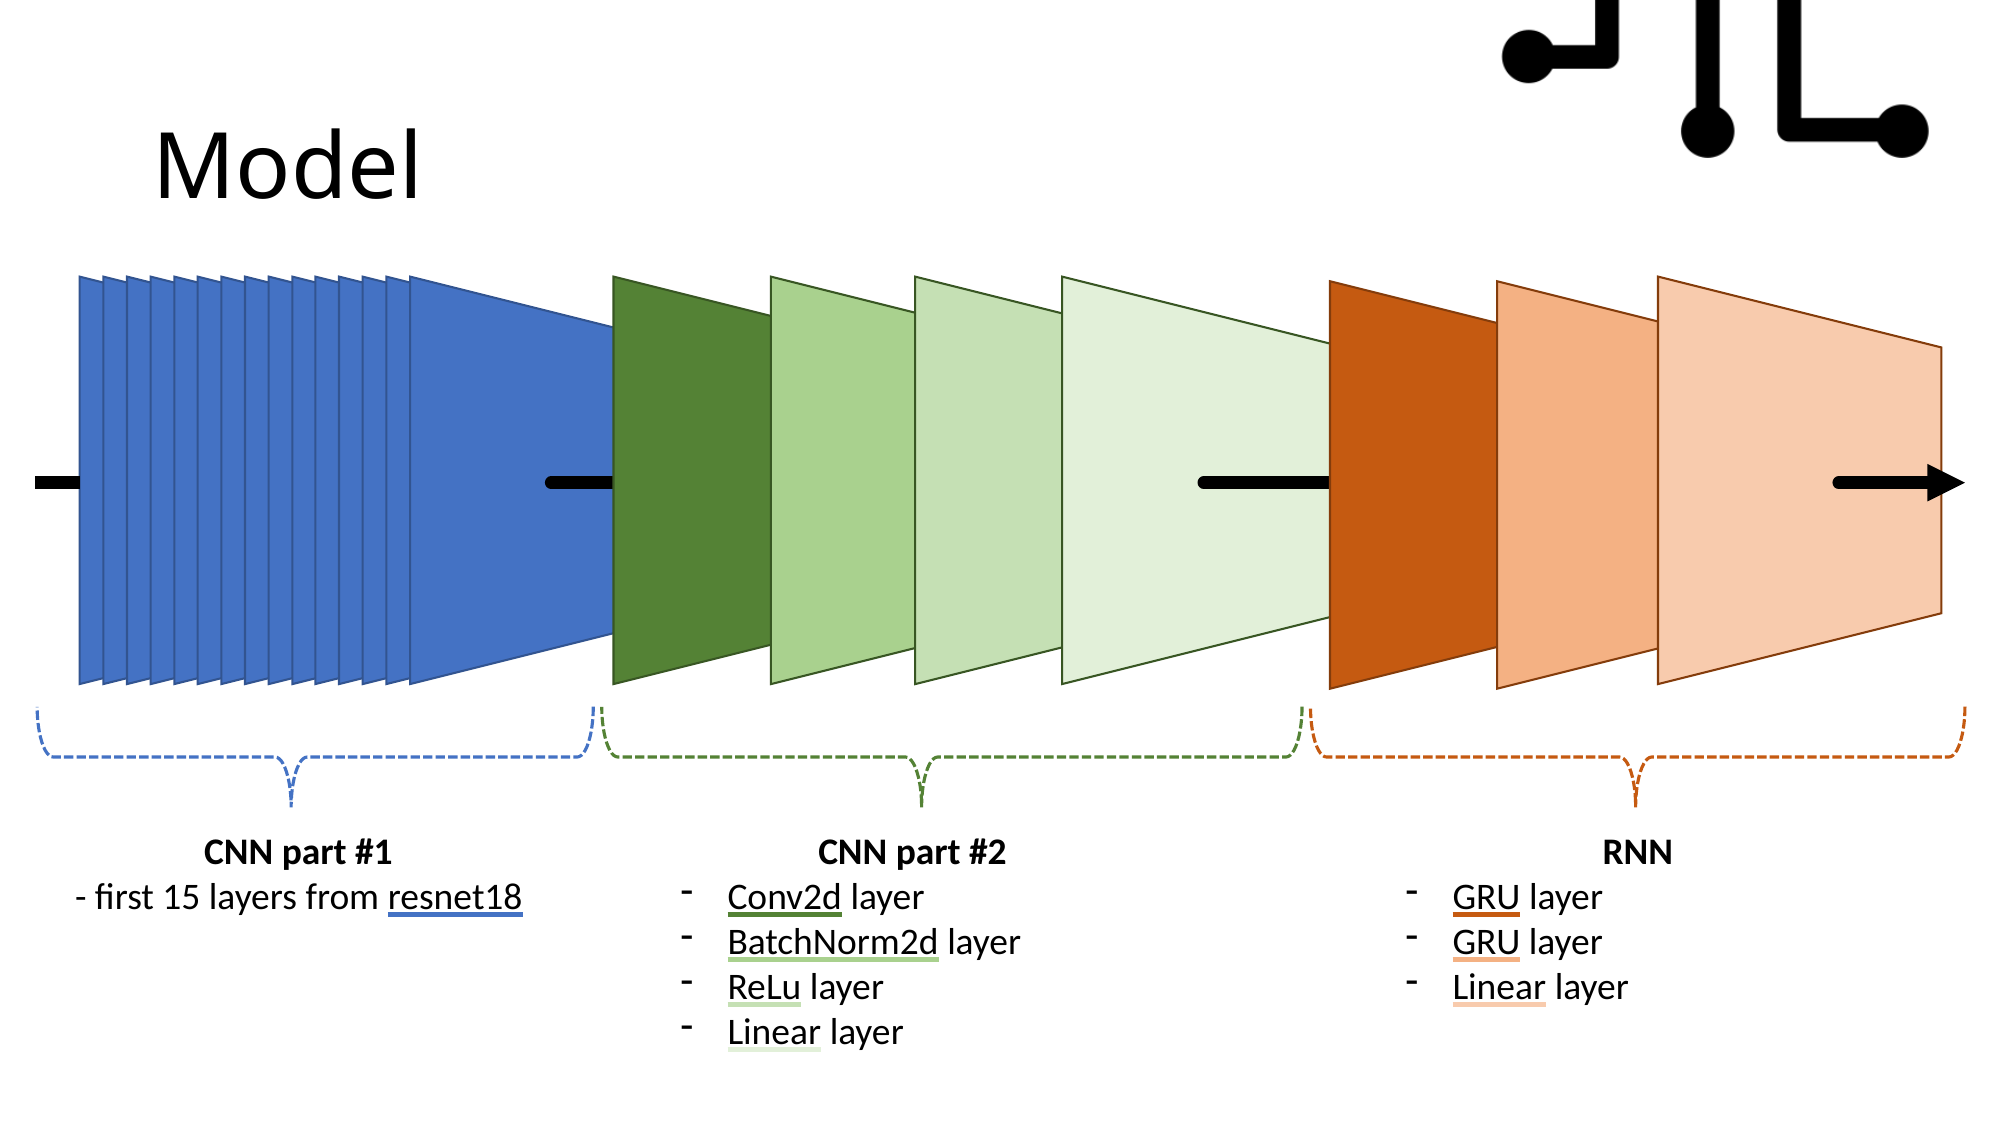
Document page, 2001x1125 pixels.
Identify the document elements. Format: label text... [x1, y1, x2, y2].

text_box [35, 276, 1965, 808]
picture [1431, 0, 1988, 158]
text_box CNN part #1 - first 15 layers from resnet18 [51, 819, 546, 925]
title Model [137, 59, 1863, 276]
text_box RNN GRU layer GRU layer Linear layer [1390, 819, 1885, 1015]
text_box CNN part #2 Conv2d layer BatchNorm2d layer ReLu layer Linear layer [665, 819, 1160, 1060]
